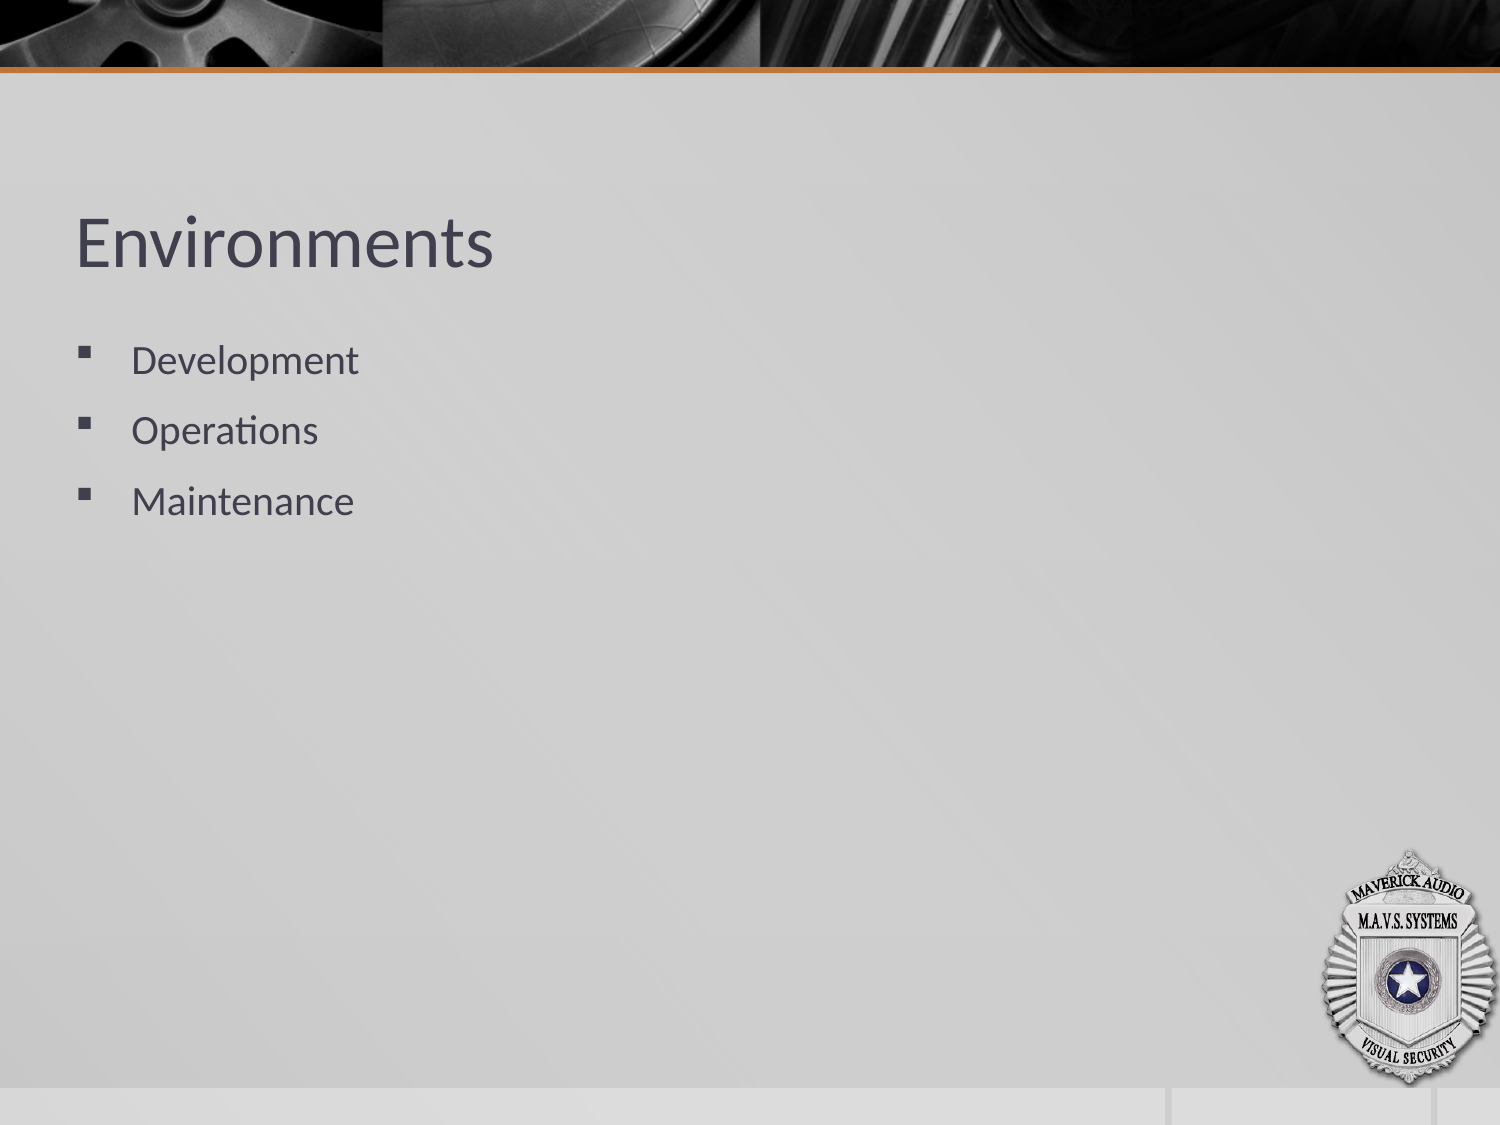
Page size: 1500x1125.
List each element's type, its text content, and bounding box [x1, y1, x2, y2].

picture [0, 0, 1500, 67]
title Environments [75, 162, 1425, 313]
picture [1316, 845, 1500, 1088]
list Development Operations Maintenance [75, 324, 1425, 1005]
